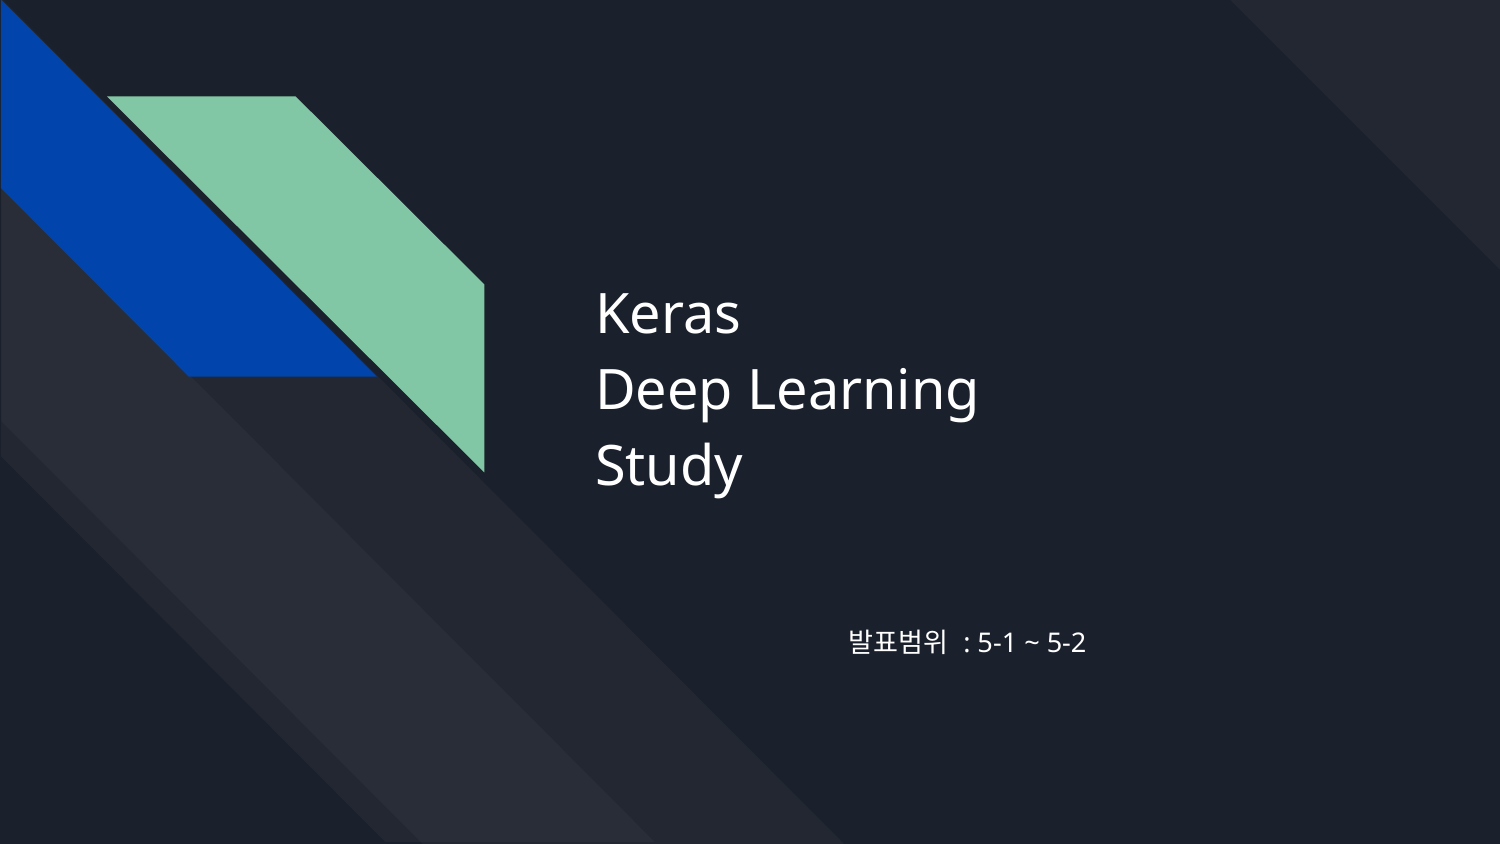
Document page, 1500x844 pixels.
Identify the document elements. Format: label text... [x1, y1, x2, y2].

title Keras Deep Learning Study [580, 258, 1404, 518]
subtitle 발표범위 : 5-1 ~ 5-2 [833, 606, 1404, 727]
